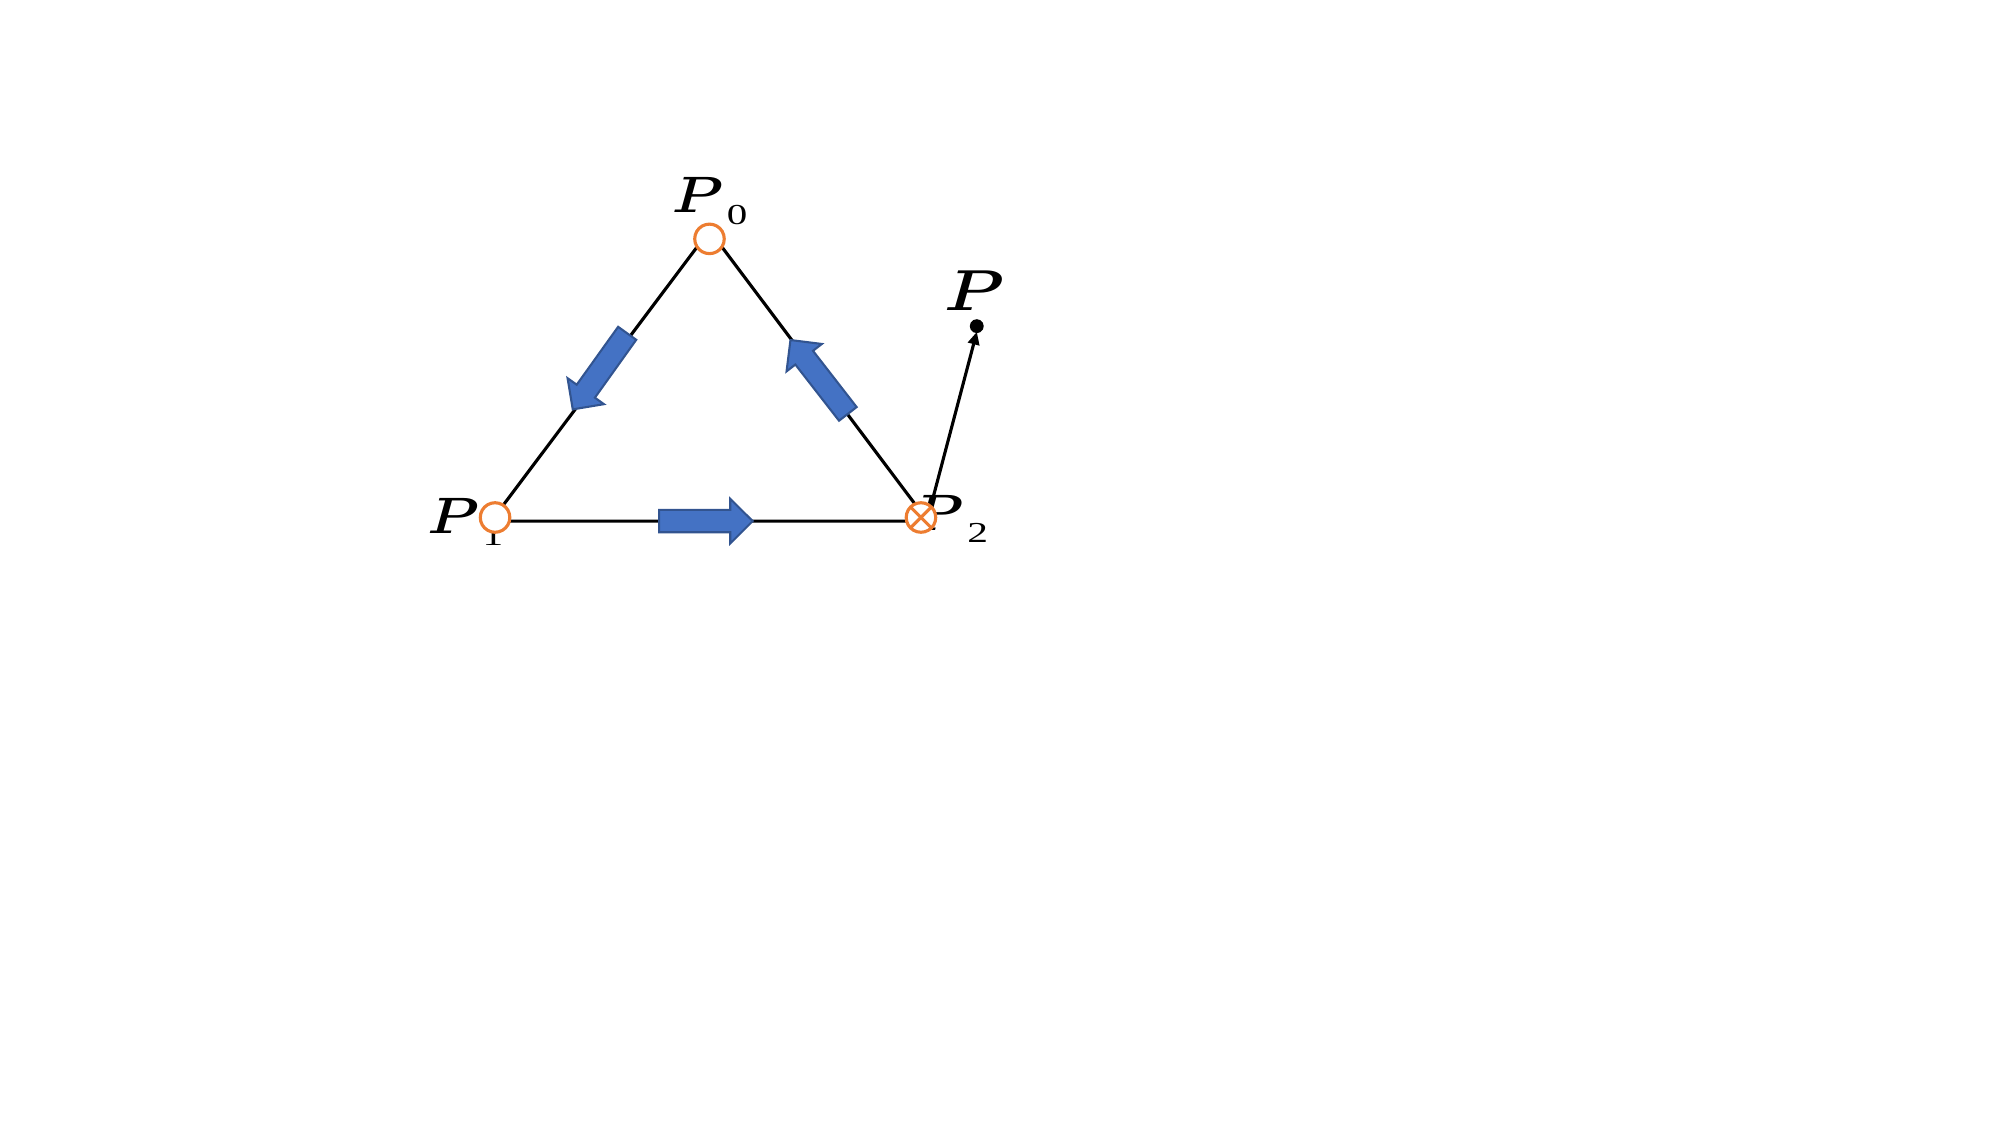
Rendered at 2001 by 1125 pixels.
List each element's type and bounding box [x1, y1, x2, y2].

text_box [969, 319, 984, 333]
text_box [566, 325, 638, 411]
text_box [693, 223, 726, 255]
text_box [905, 501, 937, 534]
text_box [658, 496, 755, 546]
text_box [926, 332, 977, 522]
text_box [503, 248, 915, 523]
text_box [785, 338, 859, 423]
text_box [479, 501, 511, 534]
